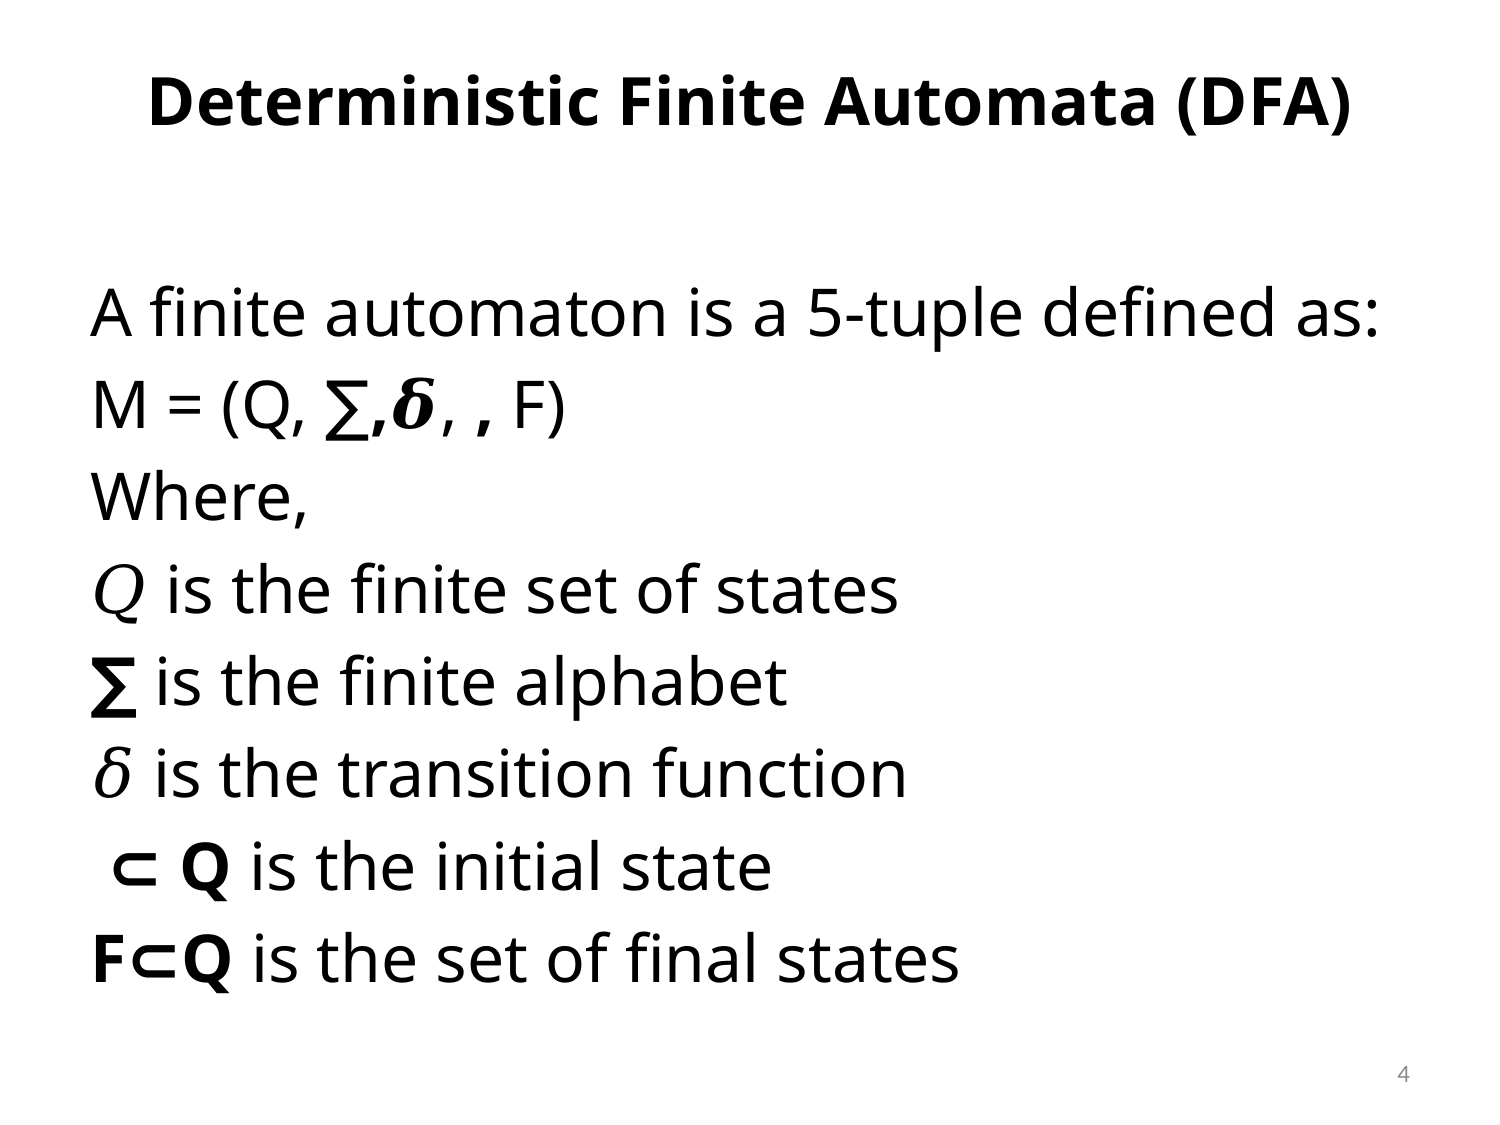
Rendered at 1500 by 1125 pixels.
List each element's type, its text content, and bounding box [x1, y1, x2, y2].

slide_number 4 [1074, 1042, 1425, 1103]
title Deterministic Finite Automata (DFA) [75, 45, 1425, 233]
